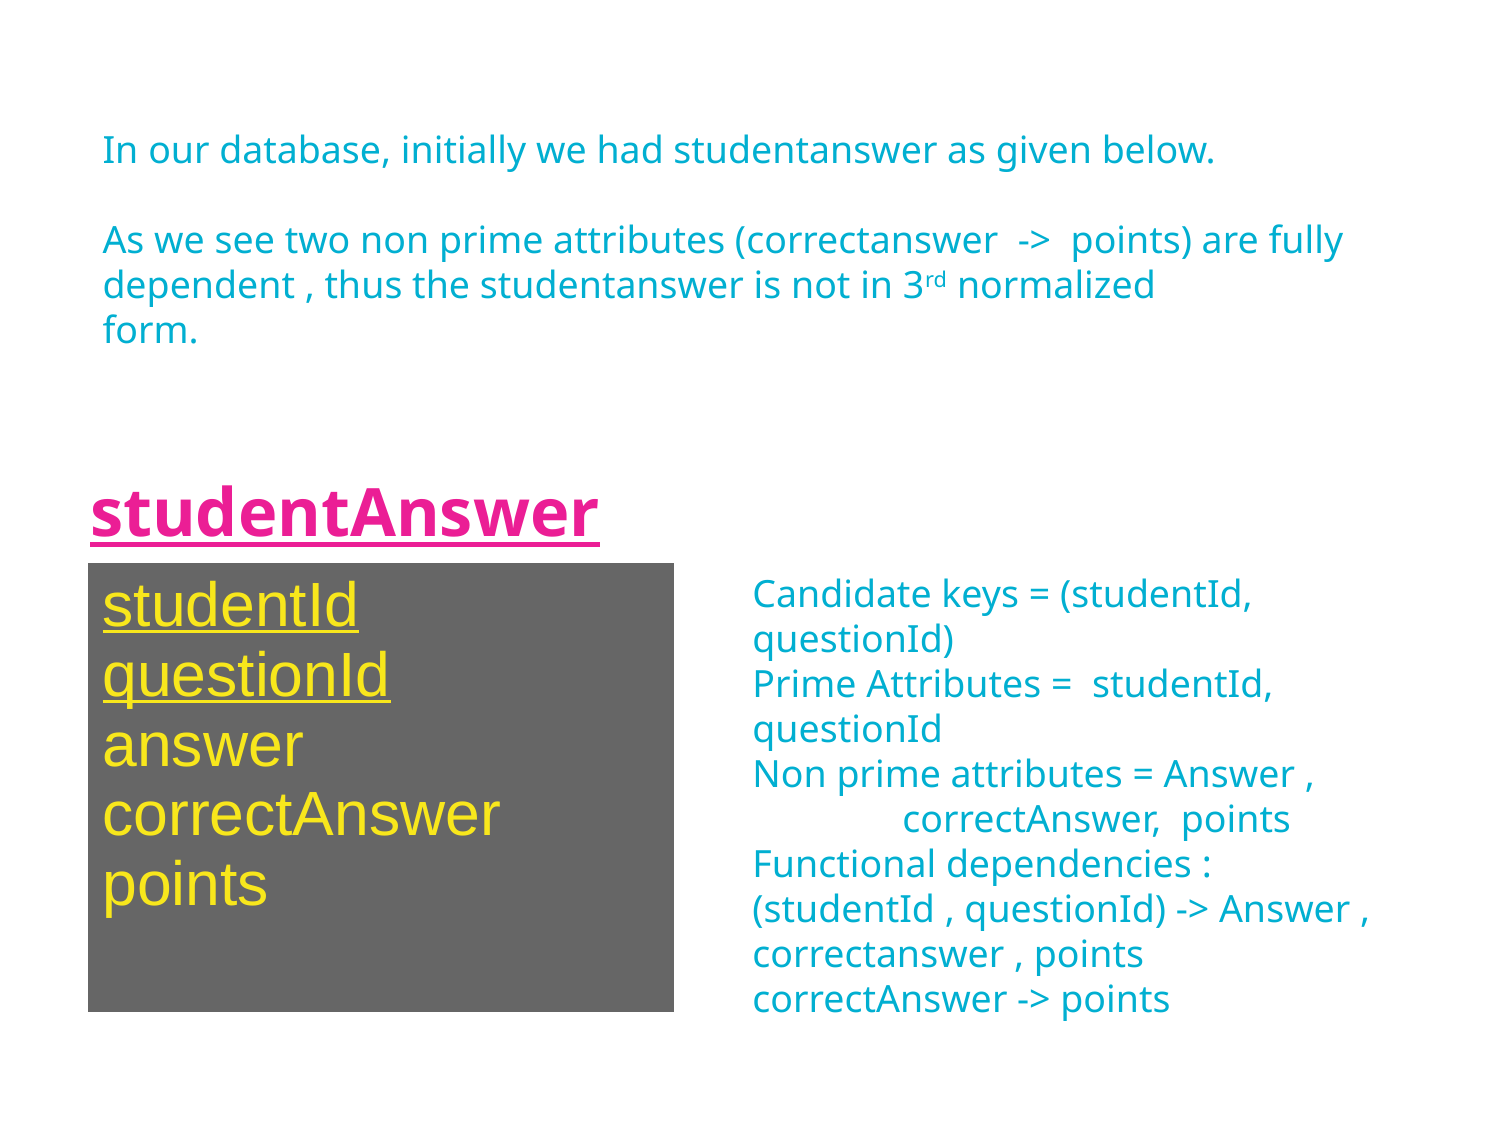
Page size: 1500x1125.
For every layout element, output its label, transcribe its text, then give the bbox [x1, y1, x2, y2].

text_box In our database, initially we had studentanswer as given below. As we see two non prime attributes (correctanswer -> points) are fully dependent , thus the studentanswer is not in 3rd normalized form. [87, 118, 1379, 361]
text_box Candidate keys = (studentId, questionId) Prime Attributes = studentId, questionId Non prime attributes = Answer , correctAnswer, points Functional dependencies : (studentId , questionId) -> Answer , correctanswer , points correctAnswer -> points [737, 562, 1463, 1032]
table_header studentId questionId answer correctAnswer points [88, 563, 674, 1012]
text_box studentAnswer [74, 462, 900, 559]
